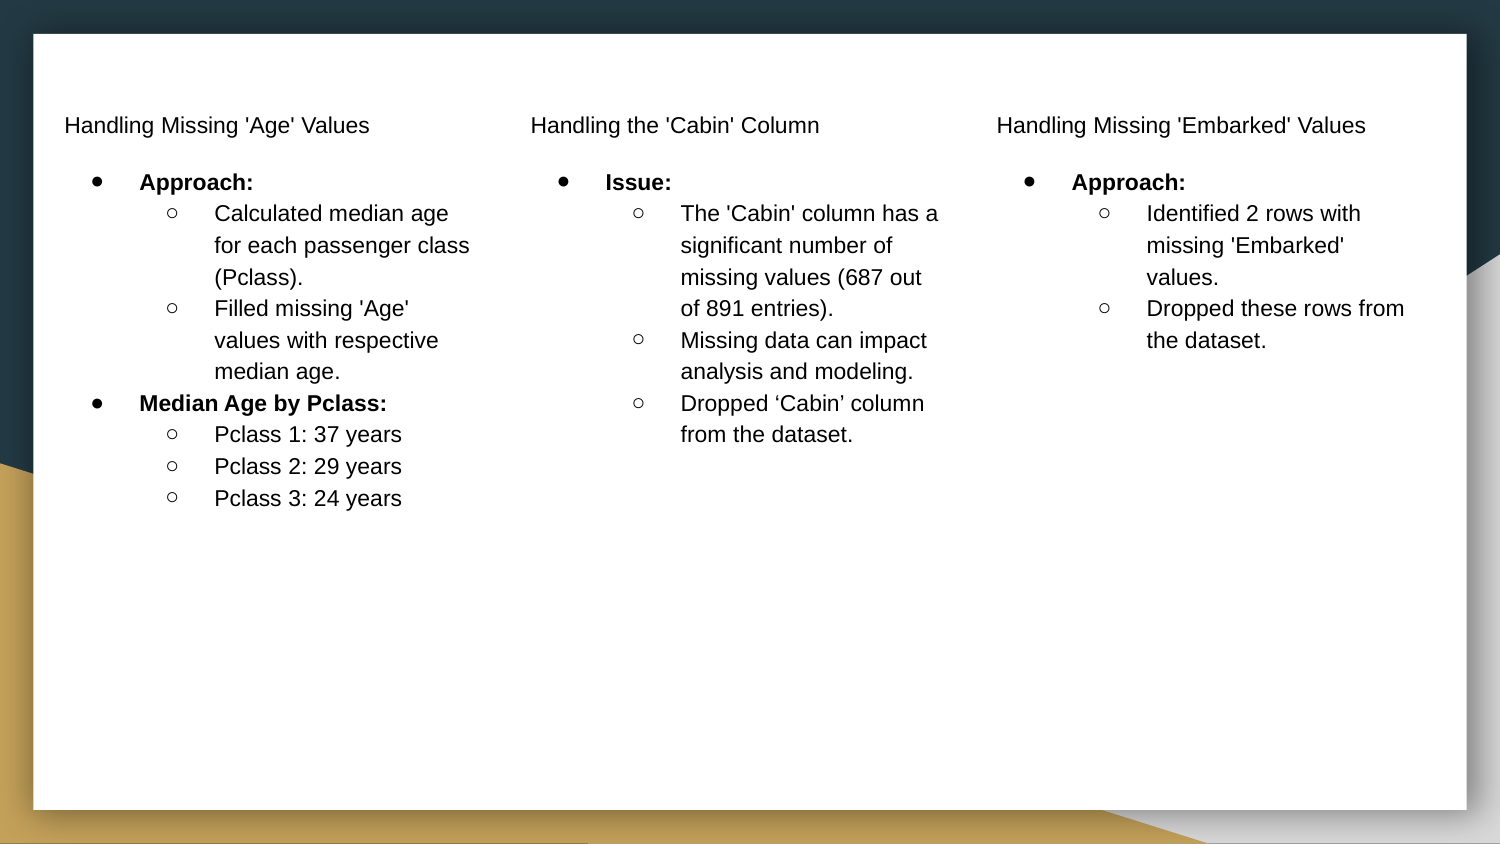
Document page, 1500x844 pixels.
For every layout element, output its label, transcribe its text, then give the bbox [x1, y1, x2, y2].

list Handling the 'Cabin' Column Issue: The 'Cabin' column has a significant number of missing values (687 out of 891 entries). Missing data can impact analysis and modeling. Dropped ‘Cabin’ column from the dataset. [515, 91, 955, 741]
list Handling Missing 'Age' Values Approach: Calculated median age for each passenger class (Pclass). Filled missing 'Age' values with respective median age. Median Age by Pclass: Pclass 1: 37 years Pclass 2: 29 years Pclass 3: 24 years [49, 91, 489, 741]
list Handling Missing 'Embarked' Values Approach: Identified 2 rows with missing 'Embarked' values. Dropped these rows from the dataset. [981, 91, 1421, 741]
